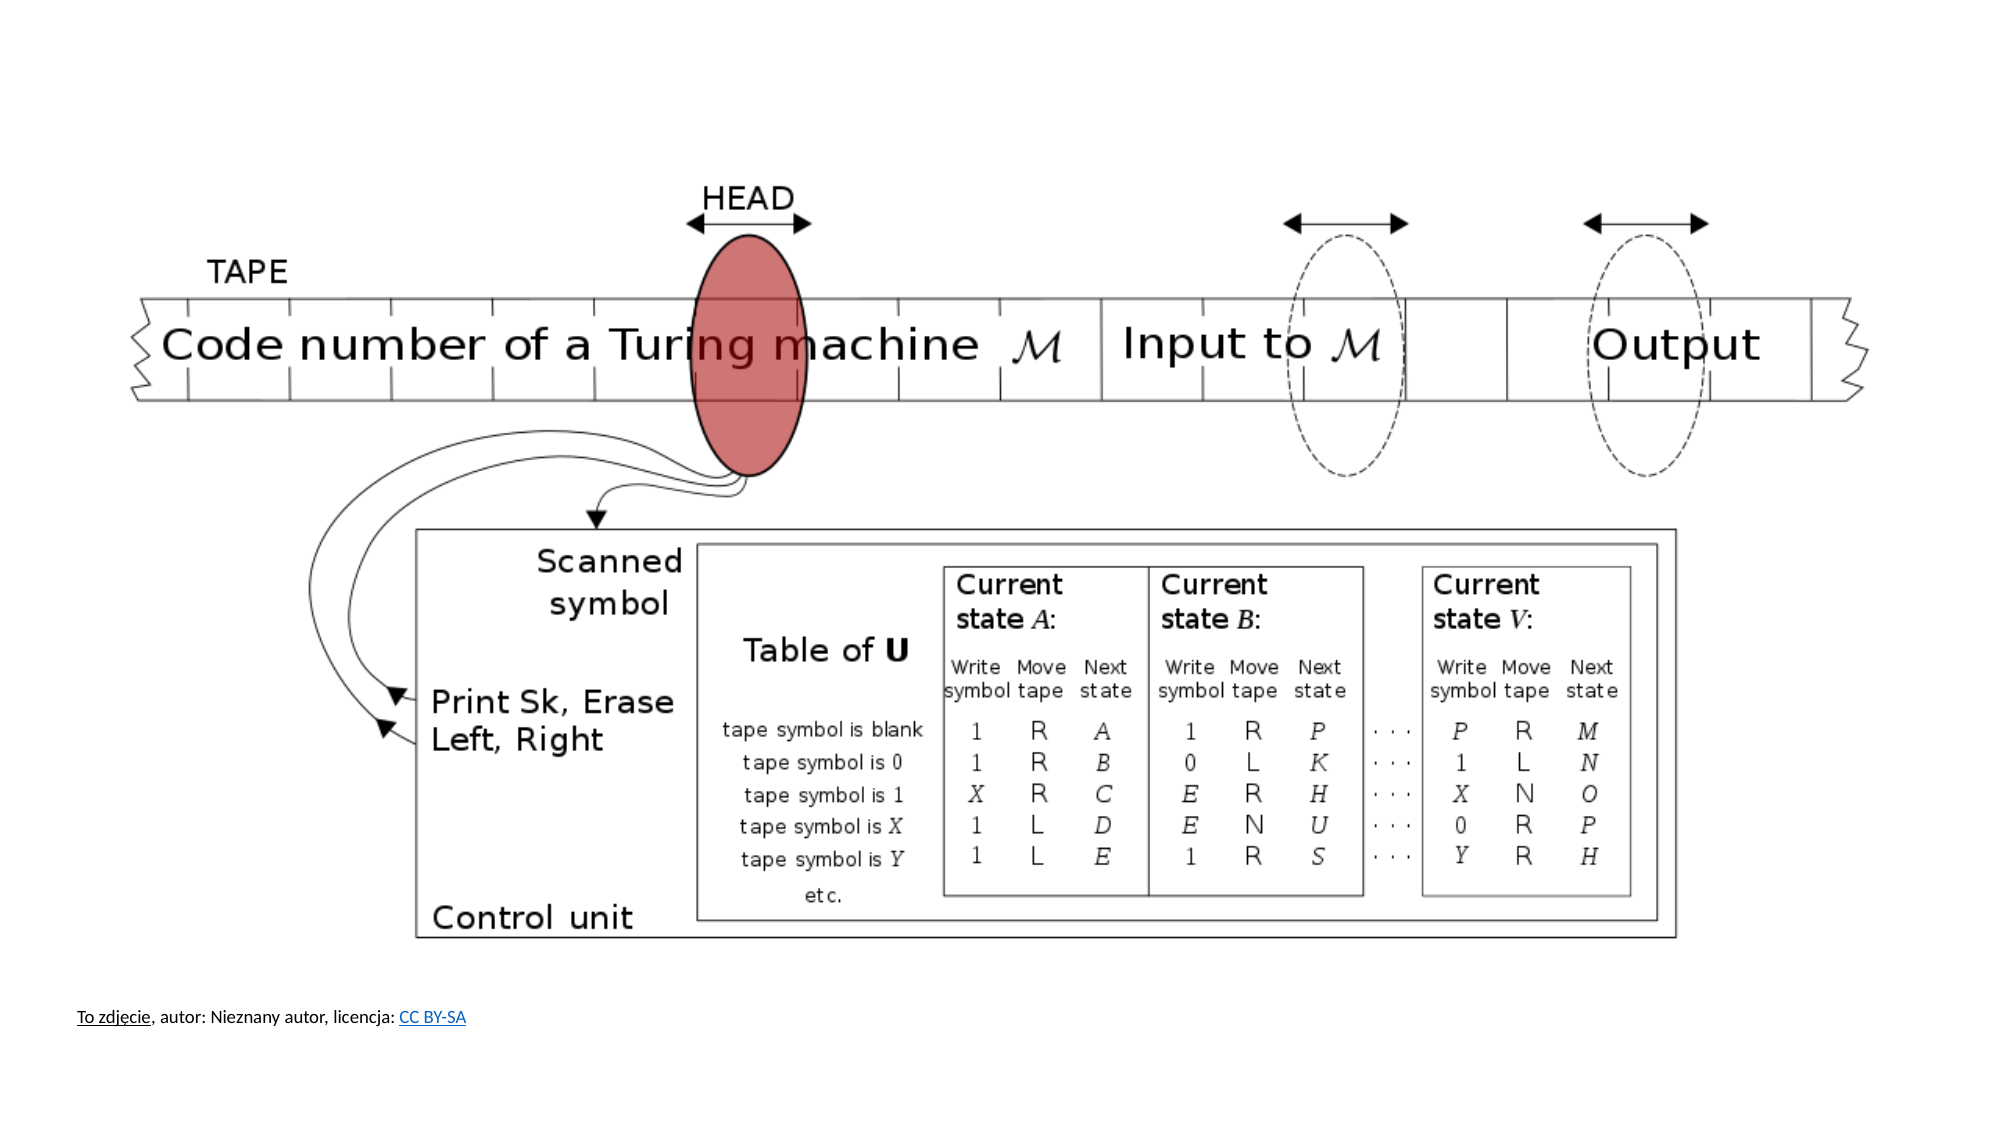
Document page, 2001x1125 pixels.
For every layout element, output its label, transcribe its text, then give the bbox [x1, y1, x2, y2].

picture [62, 127, 1938, 998]
text_box To zdjęcie, autor: Nieznany autor, licencja: CC BY-SA [62, 998, 1938, 1035]
